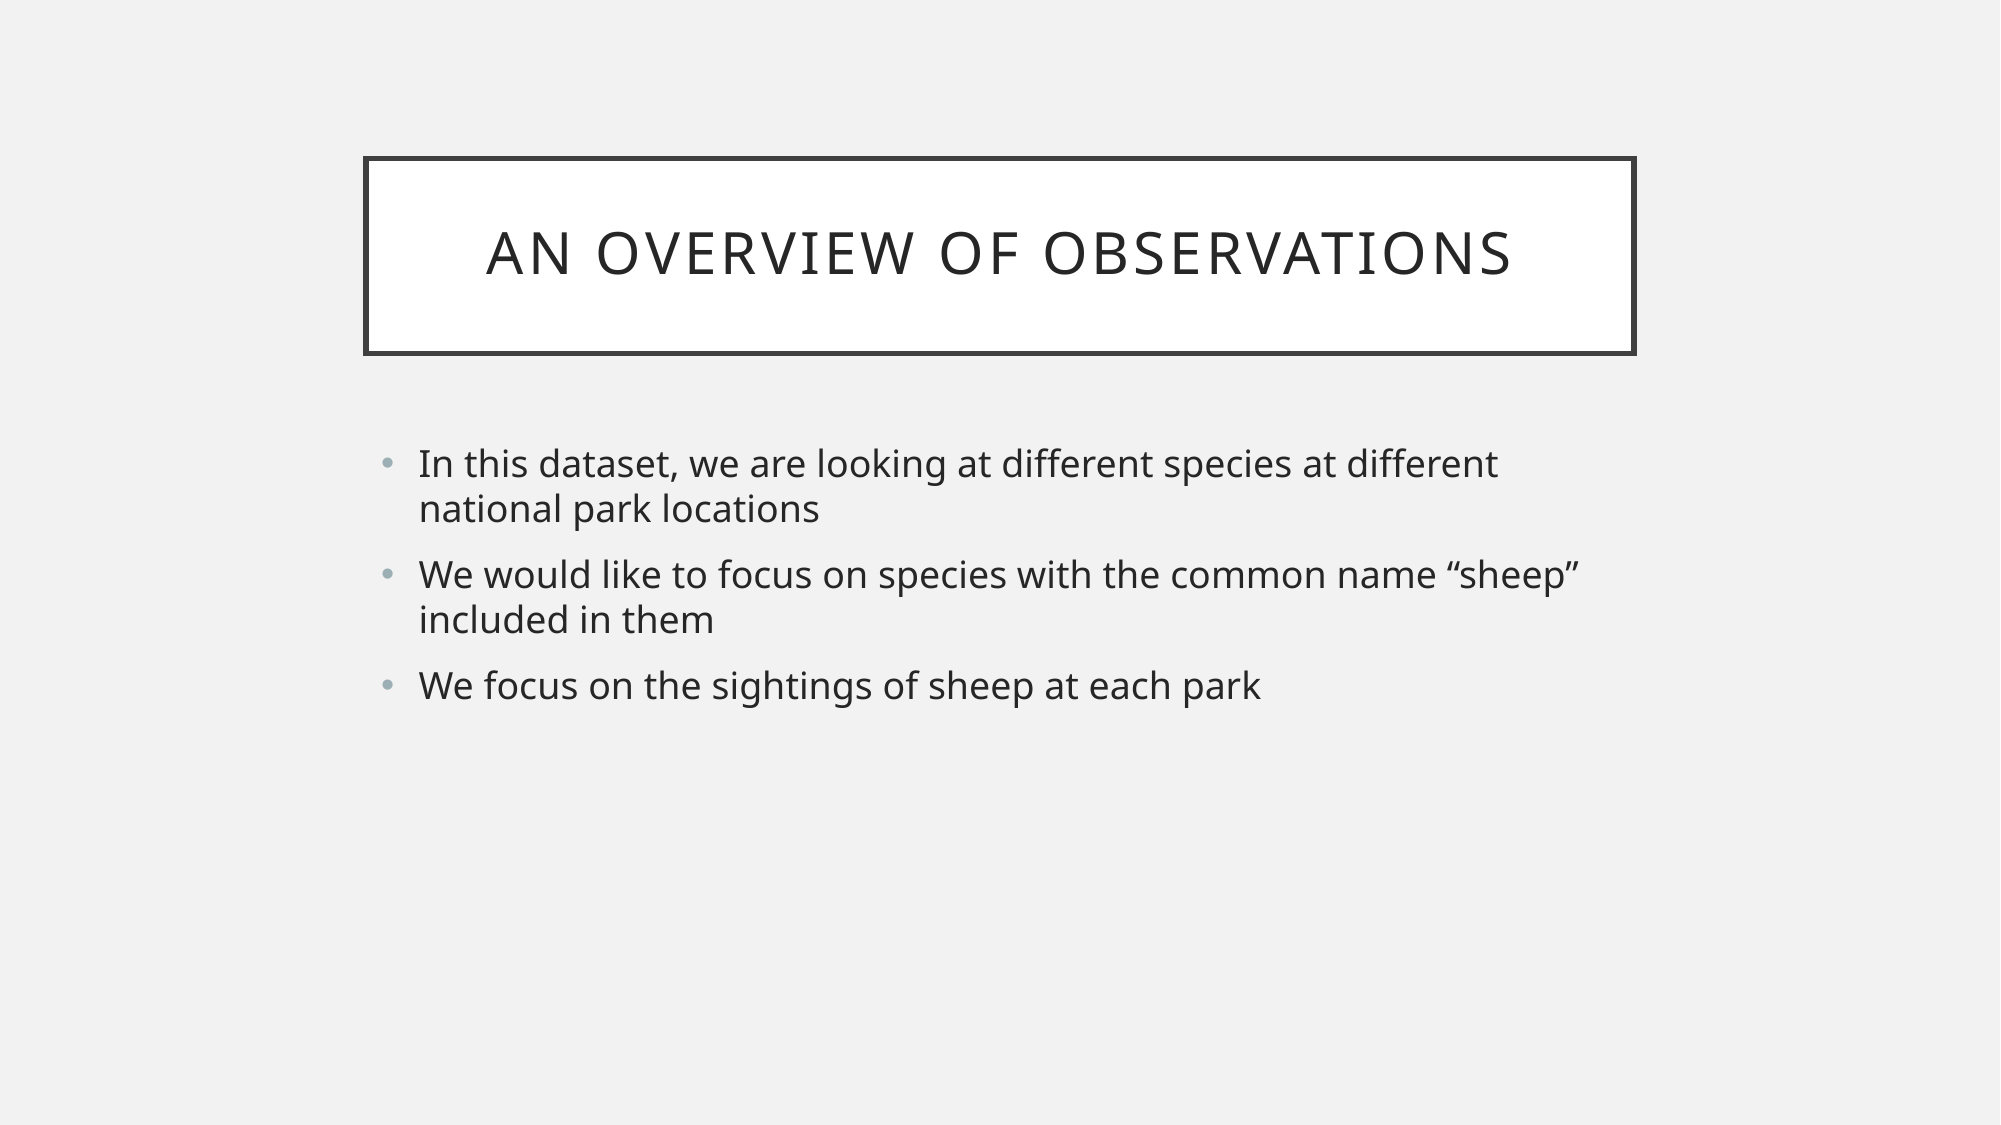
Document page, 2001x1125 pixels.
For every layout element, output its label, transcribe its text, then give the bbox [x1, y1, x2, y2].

title An overview of observations [363, 156, 1637, 356]
list In this dataset, we are looking at different species at different national park locations We would like to focus on species with the common name “sheep” included in them We focus on the sightings of sheep at each park [366, 432, 1634, 942]
